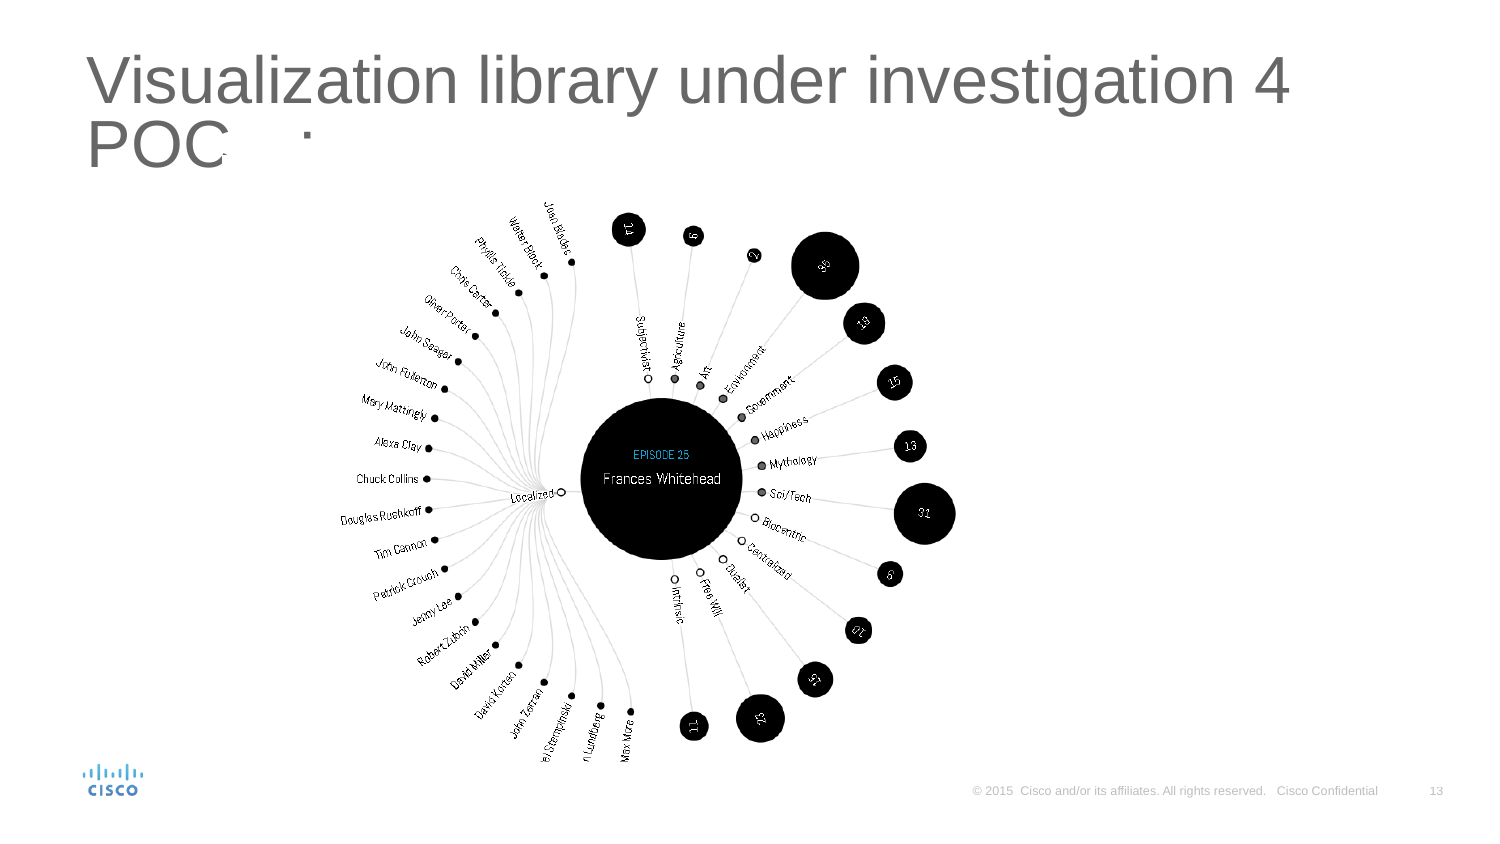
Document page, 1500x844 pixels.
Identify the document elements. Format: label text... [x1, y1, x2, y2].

picture [222, 155, 978, 763]
title Visualization library under investigation 4 POC…: [71, 55, 1441, 176]
picture [77, 758, 149, 803]
